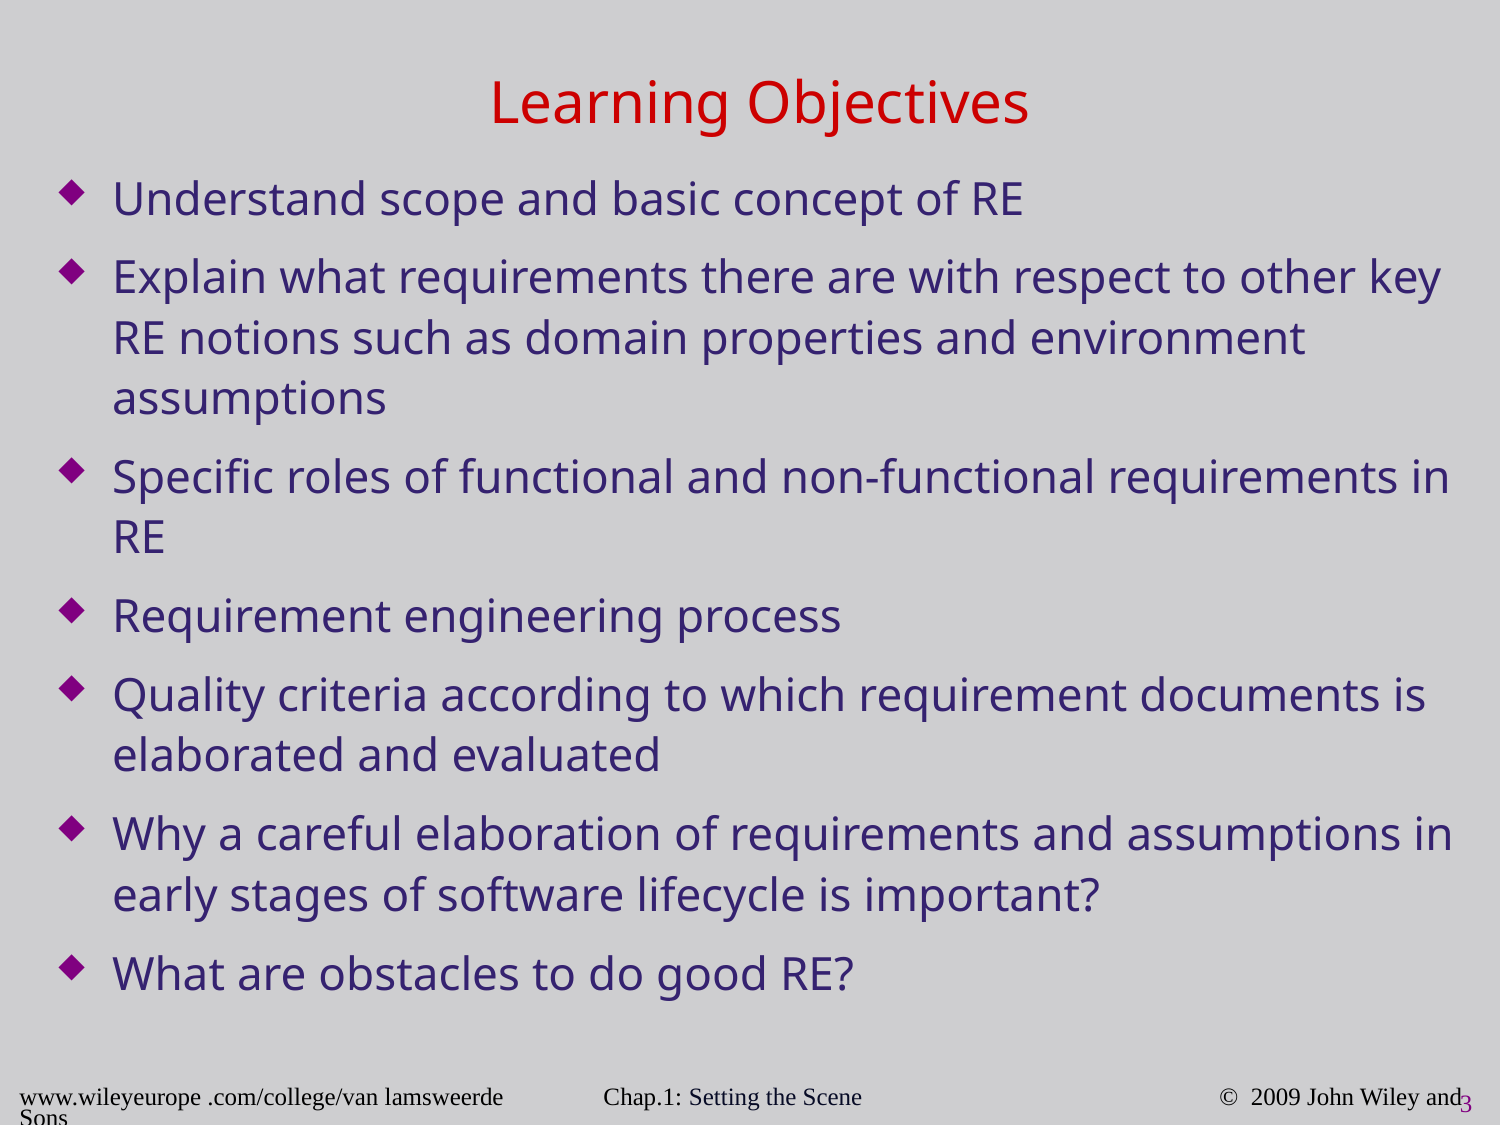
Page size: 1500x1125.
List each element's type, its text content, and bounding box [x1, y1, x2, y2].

list Understand scope and basic concept of RE Explain what requirements there are with respect to other key RE notions such as domain properties and environment assumptions Specific roles of functional and non-functional requirements in RE Requirement engineering process Quality criteria according to which requirement documents is elaborated and evaluated Why a careful elaboration of requirements and assumptions in early stages of software lifecycle is important? What are obstacles to do good RE? [36, 212, 1474, 1030]
title Learning Objectives [49, 37, 1470, 163]
